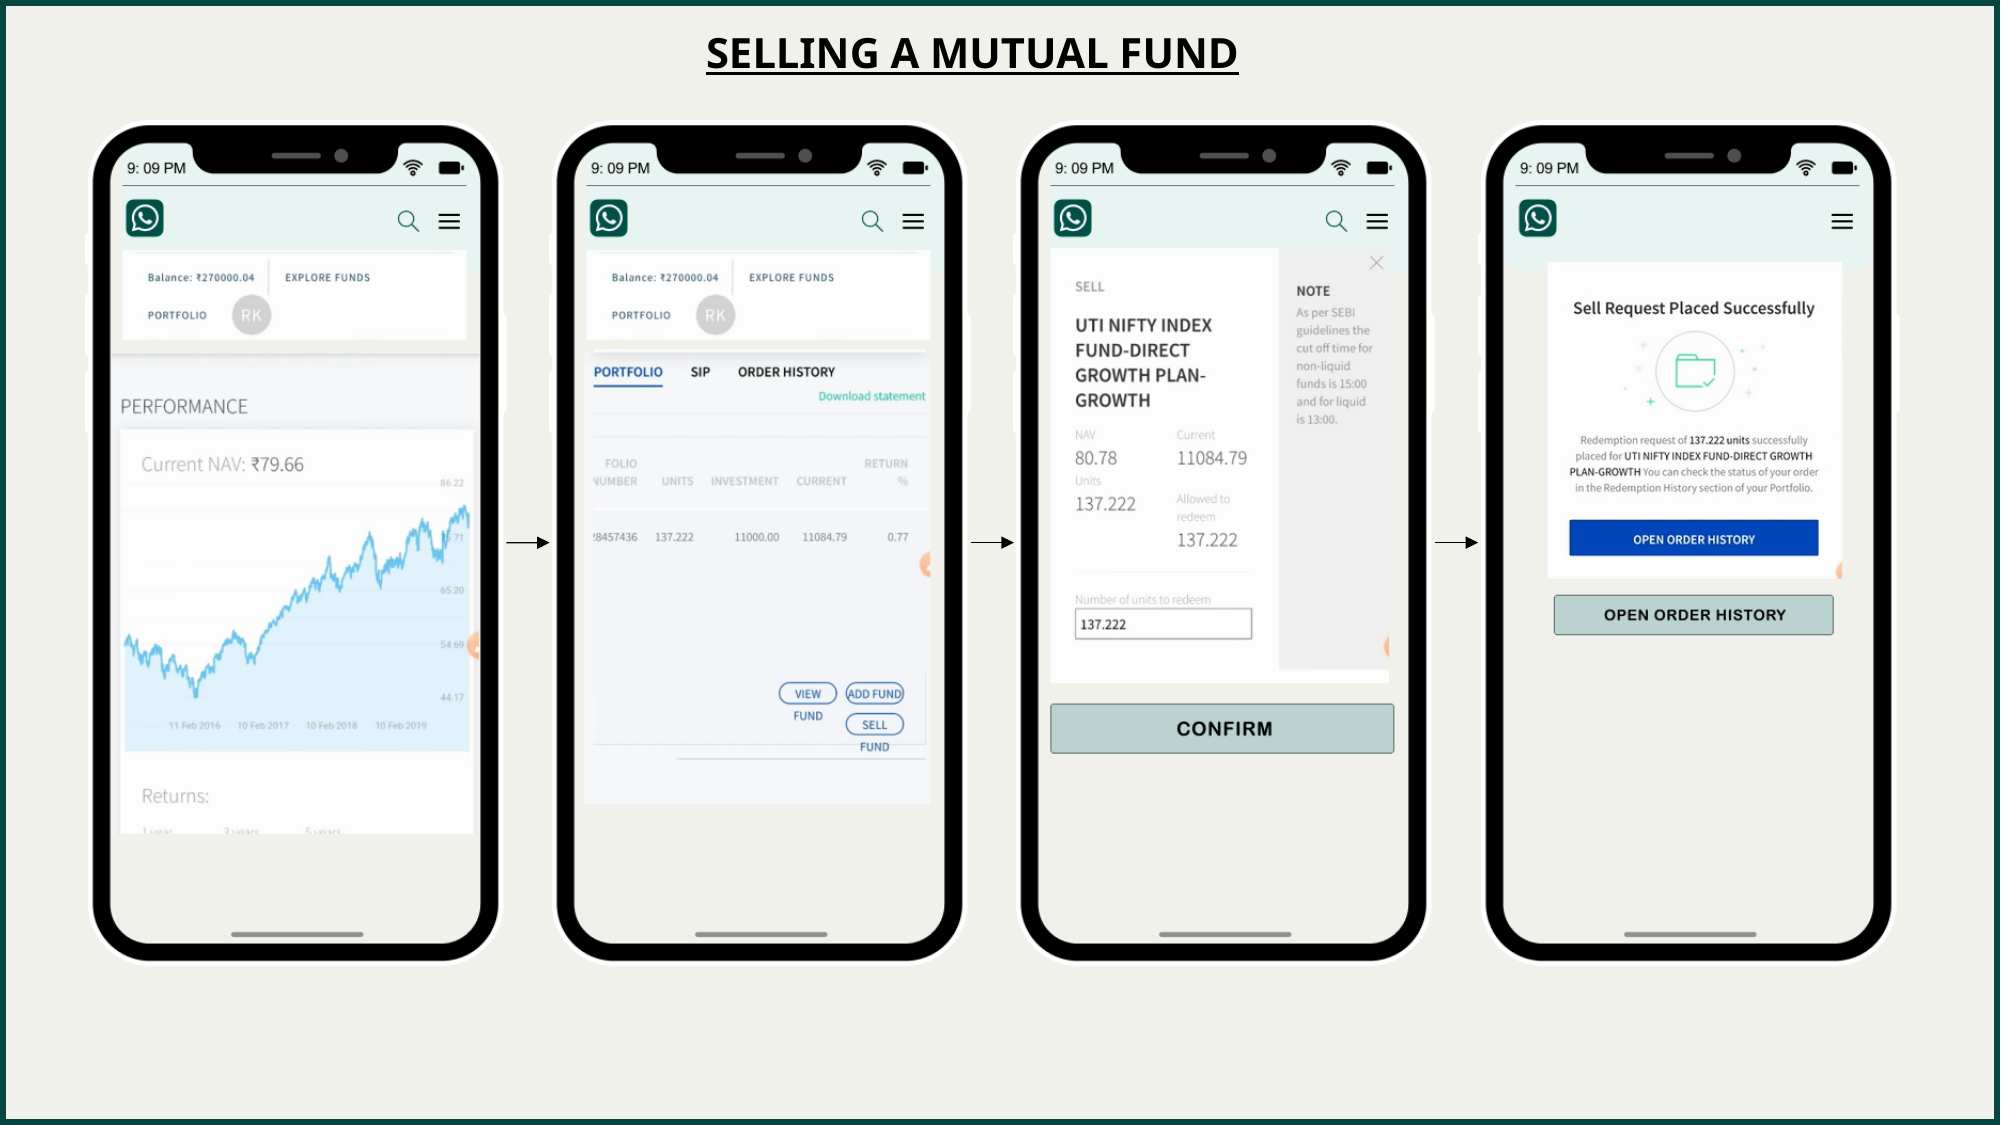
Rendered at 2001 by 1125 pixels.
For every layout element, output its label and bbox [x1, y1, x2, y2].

picture [1013, 120, 1435, 966]
picture [1478, 120, 1900, 966]
text_box [0, 0, 2000, 1125]
picture [549, 120, 971, 966]
picture [85, 120, 507, 966]
